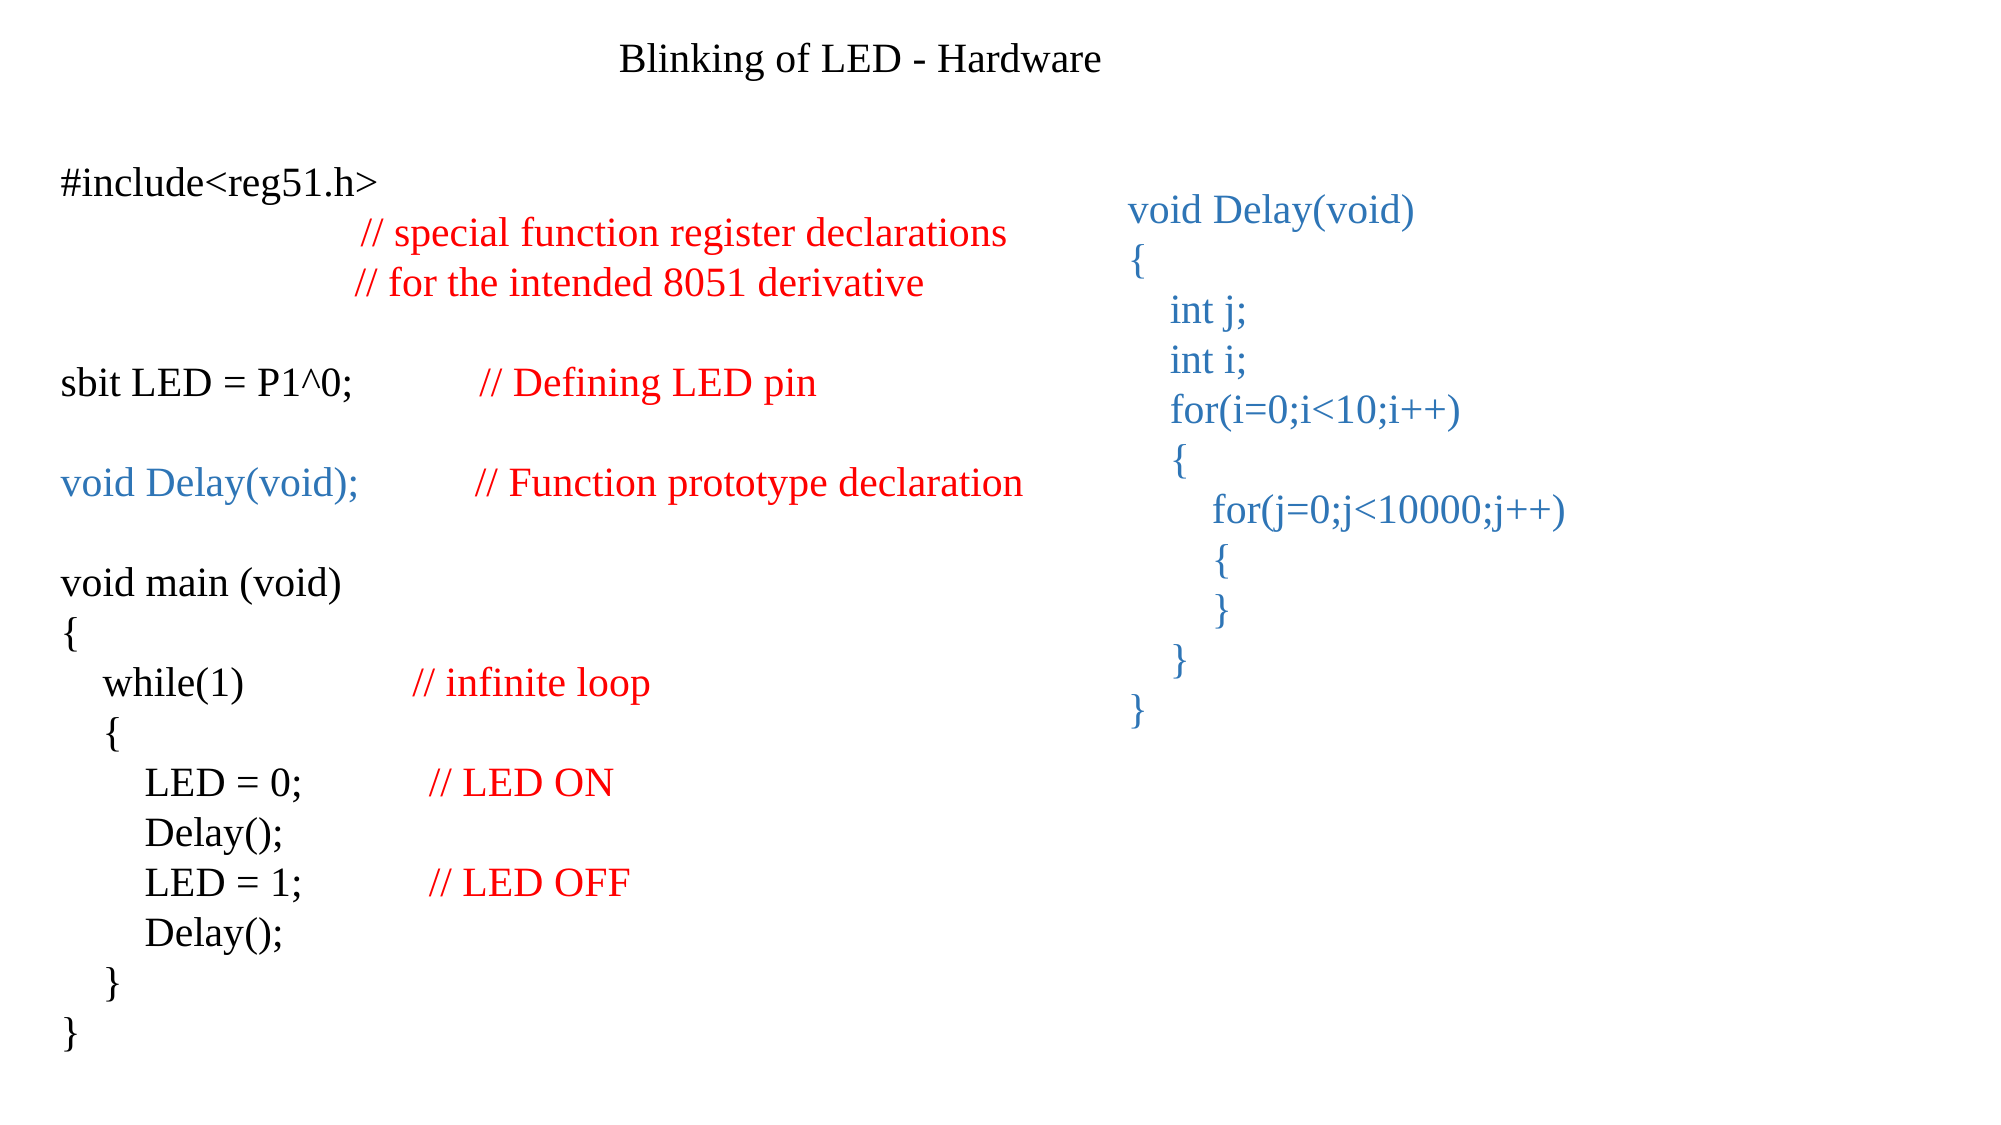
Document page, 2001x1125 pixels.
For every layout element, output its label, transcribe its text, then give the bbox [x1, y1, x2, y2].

text_box void Delay(void) { int j; int i; for(i=0;i<10;i++) { for(j=0;j<10000;j++) { } } } [1113, 124, 1766, 740]
text_box Blinking of LED - Hardware [591, 23, 1130, 89]
text_box #include<reg51.h> // special function register declarations // for the intended 8051 derivative sbit LED = P1^0; // Defining LED pin void Delay(void); // Function prototype declaration void main (void) { while(1) // infinite loop { LED = 0; // LED ON Delay(); LED = 1; // LED OFF Delay(); } } [45, 147, 1047, 1113]
